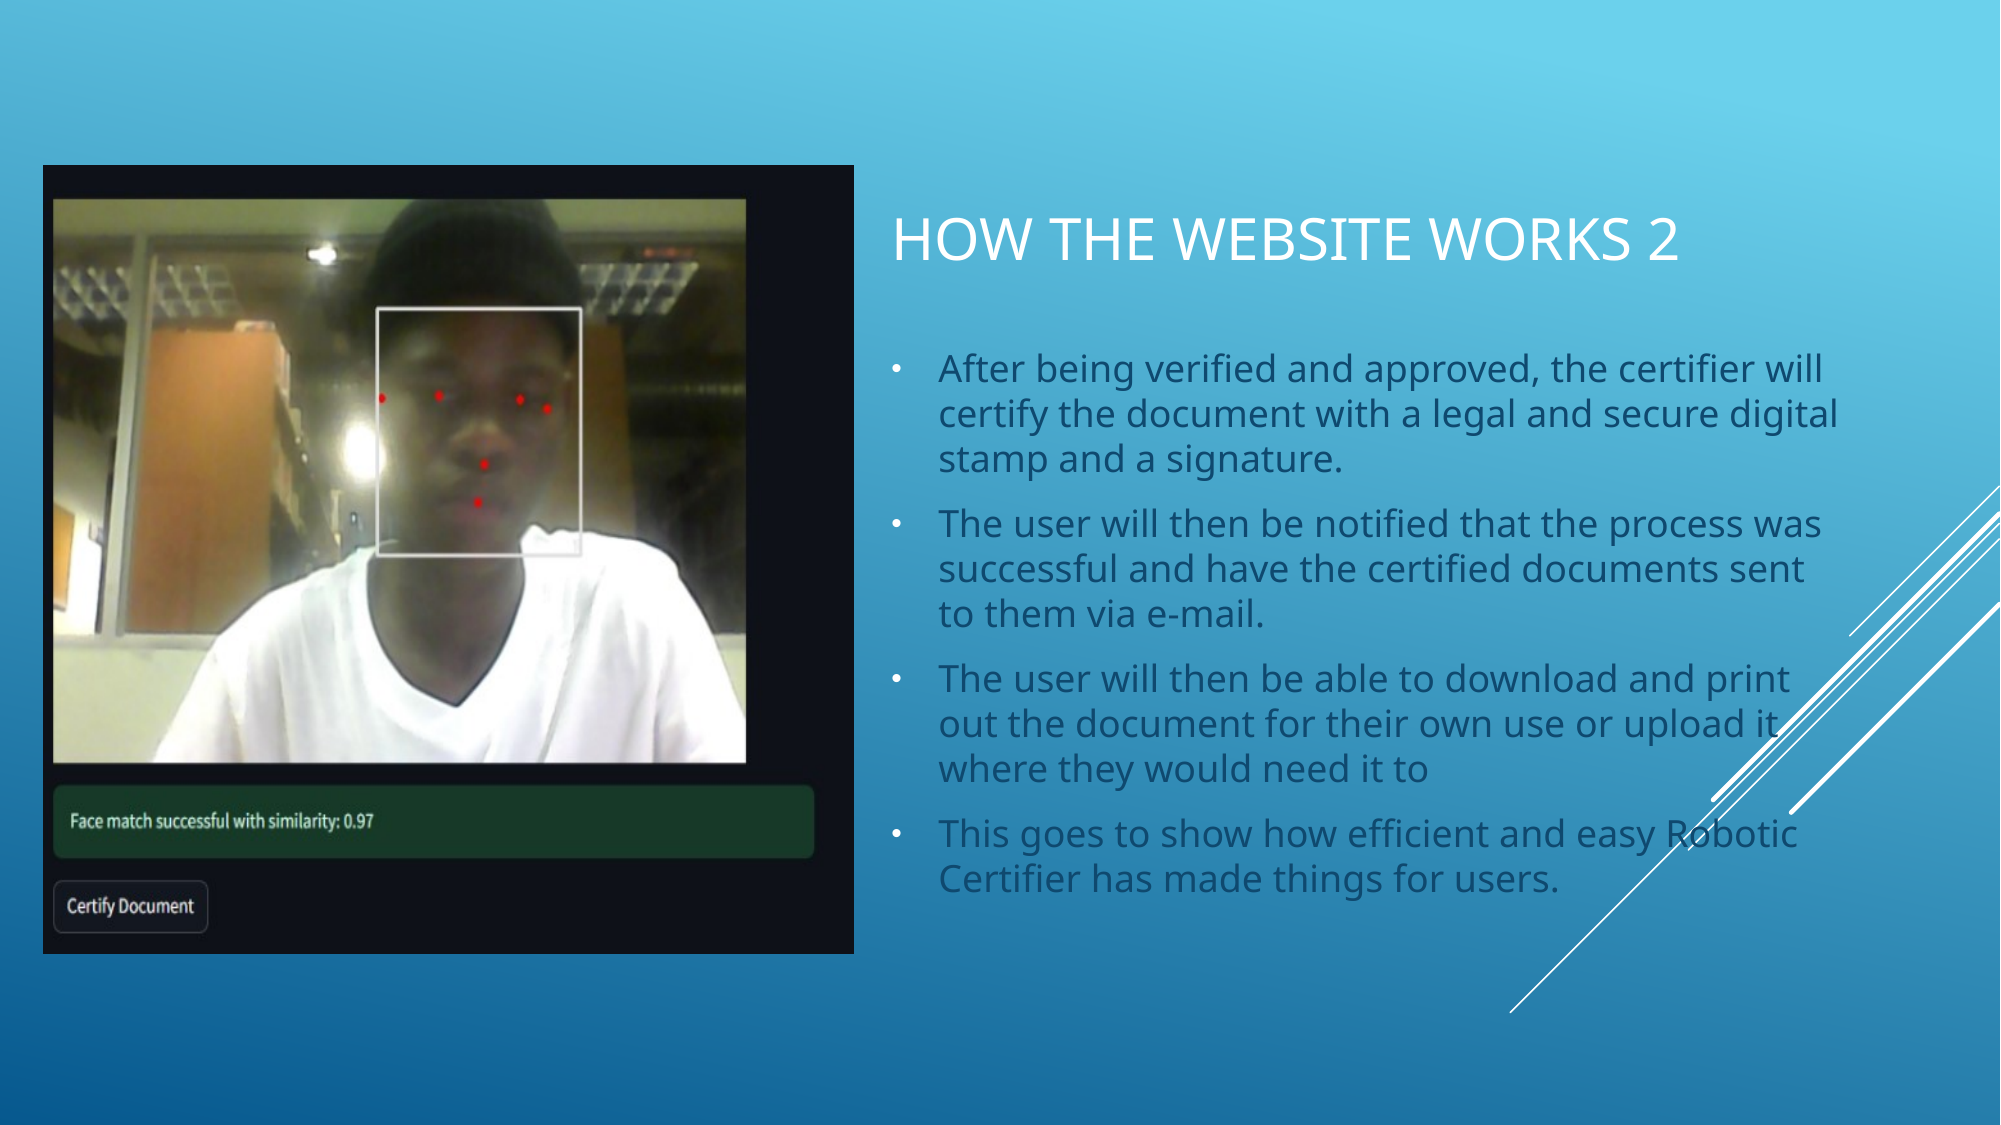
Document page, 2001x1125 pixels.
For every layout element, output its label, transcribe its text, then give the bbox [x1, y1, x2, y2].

title How the website works 2 [876, 92, 1865, 280]
list After being verified and approved, the certifier will certify the document with a legal and secure digital stamp and a signature. The user will then be notified that the process was successful and have the certified documents sent to them via e-mail. The user will then be able to download and print out the document for their own use or upload it where they would need it to This goes to show how efficient and easy Robotic Certifier has made things for users. [876, 337, 1865, 942]
picture [43, 165, 854, 954]
